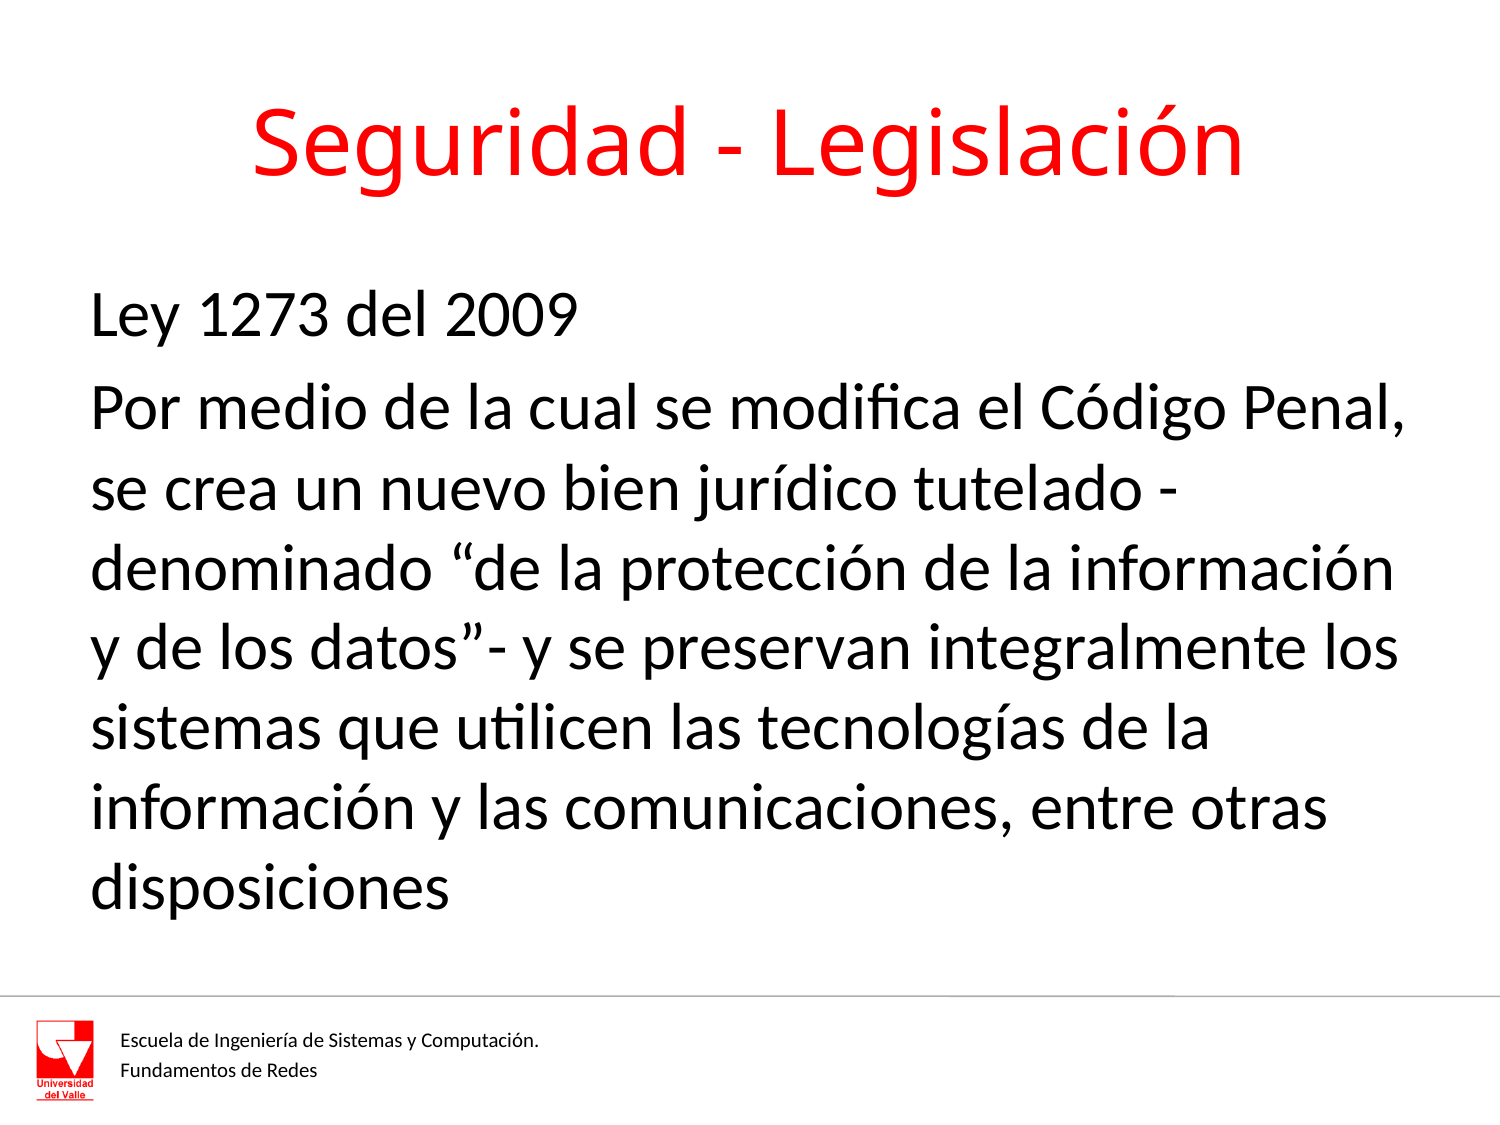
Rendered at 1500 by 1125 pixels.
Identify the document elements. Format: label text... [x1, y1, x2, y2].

list Ley 1273 del 2009 Por medio de la cual se modifica el Código Penal, se crea un nuevo bien jurídico tutelado - denominado “de la protección de la información y de los datos”- y se preservan integralmente los sistemas que utilicen las tecnologías de la información y las comunicaciones, entre otras disposiciones [75, 262, 1425, 994]
title Seguridad - Legislación [75, 45, 1425, 233]
picture [35, 1019, 94, 1101]
